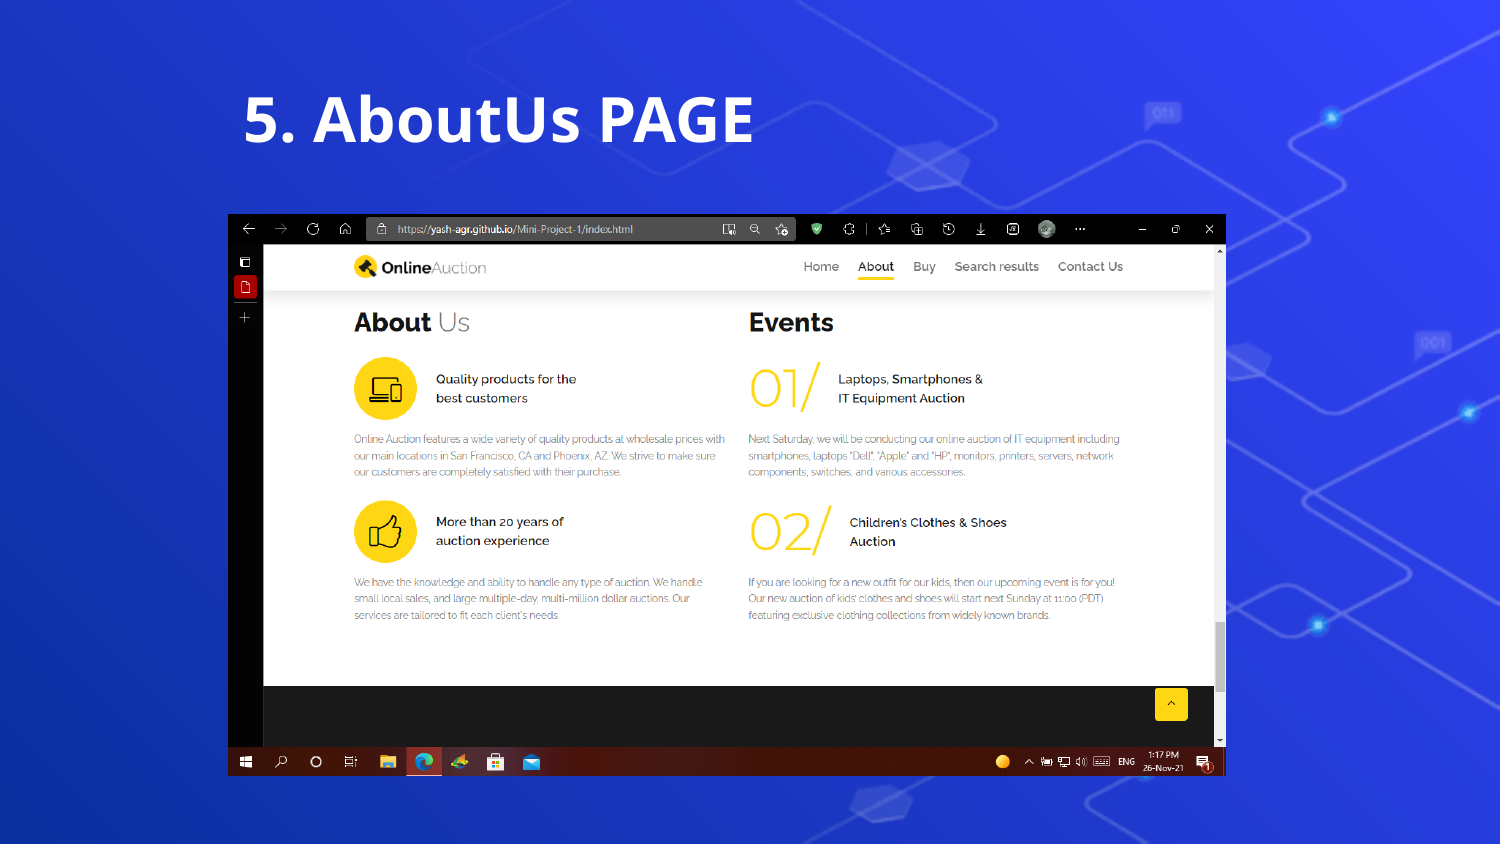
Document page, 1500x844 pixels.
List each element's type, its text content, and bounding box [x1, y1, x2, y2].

title 5. AboutUs PAGE [228, 64, 1172, 213]
picture [0, 0, 1500, 844]
